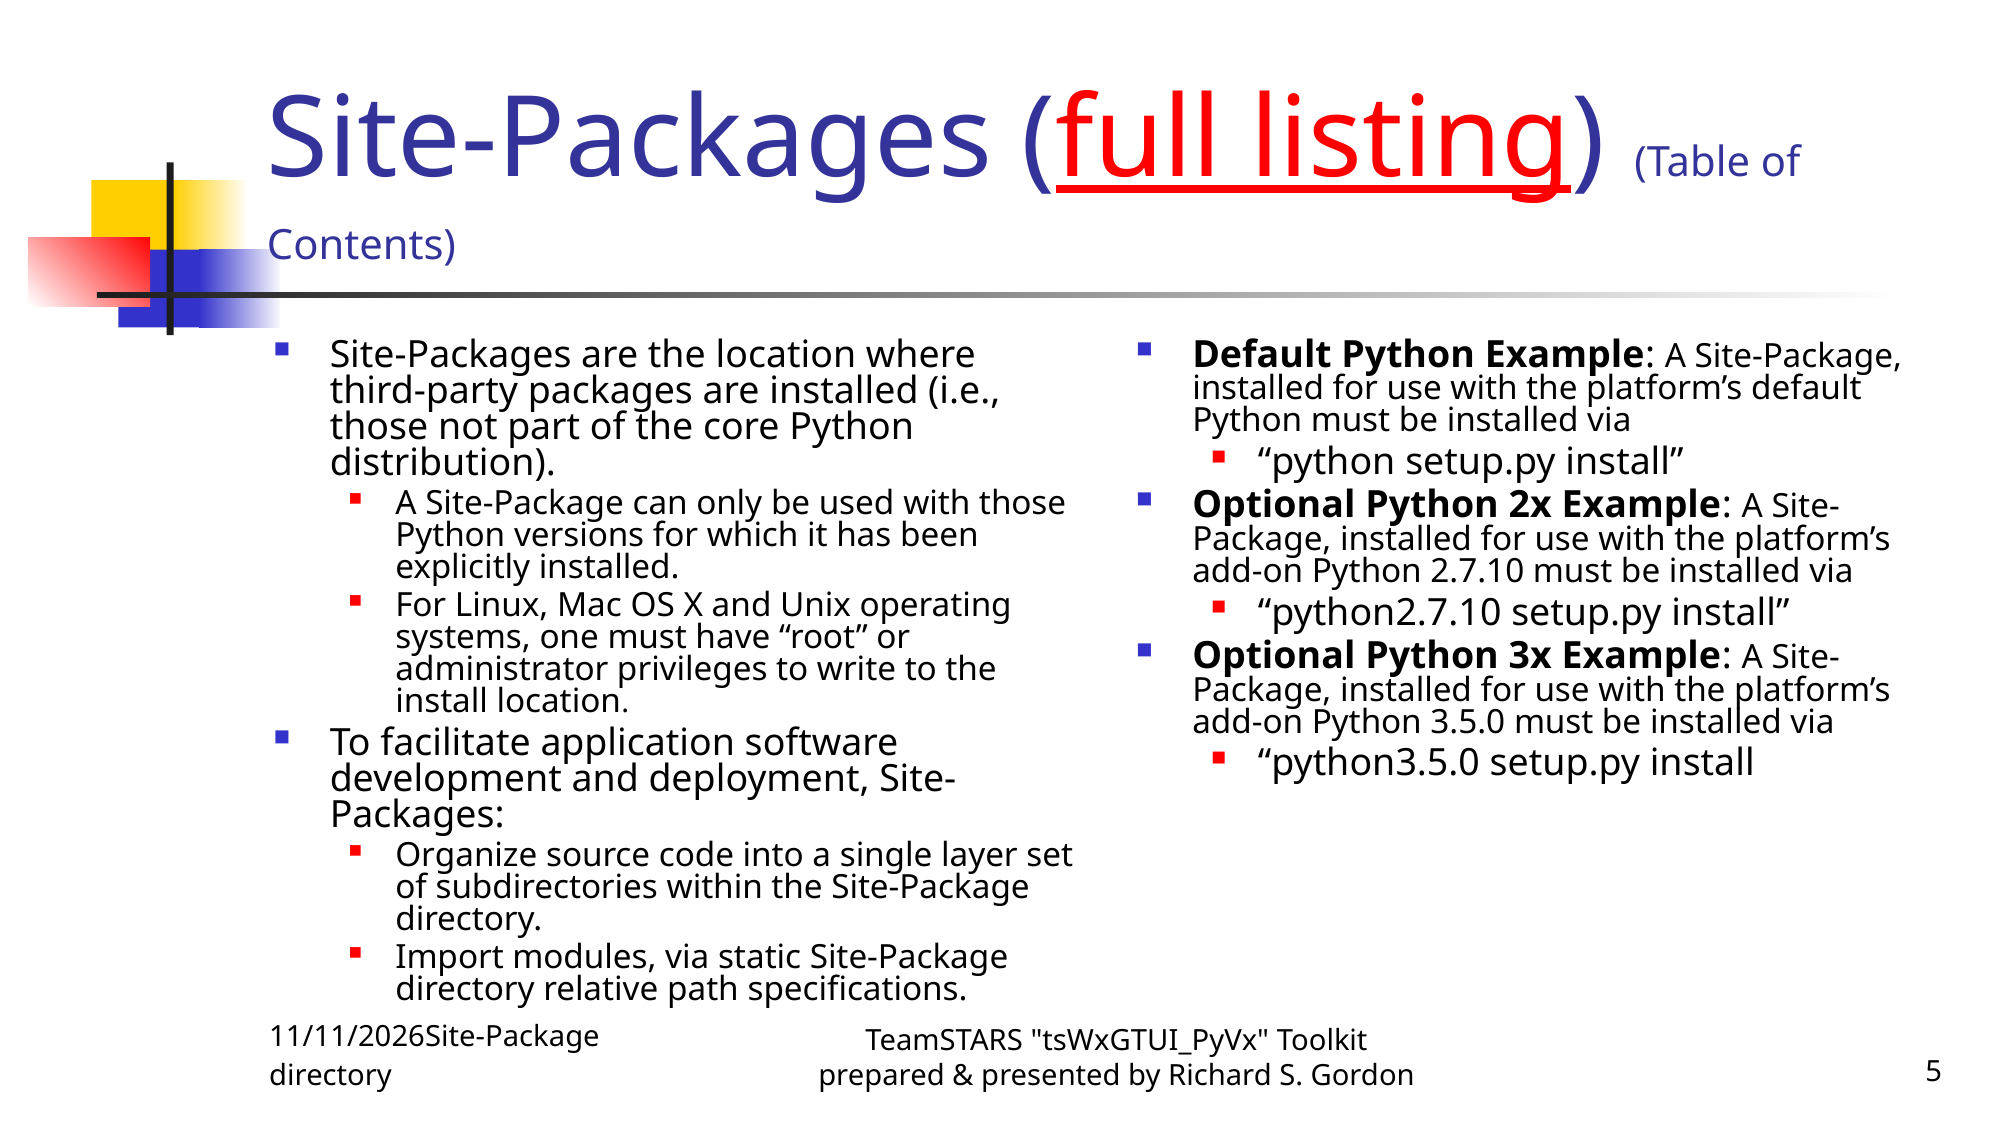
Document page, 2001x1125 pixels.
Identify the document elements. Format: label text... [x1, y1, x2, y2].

list Default Python Example: A Site-Package, installed for use with the platform’s default Python must be installed via “python setup.py install” Optional Python 2x Example: A Site-Package, installed for use with the platform’s add-on Python 2.7.10 must be installed via “python2.7.10 setup.py install” Optional Python 3x Example: A Site-Package, installed for use with the platform’s add-on Python 3.5.0 must be installed via “python3.5.0 setup.py install [1120, 330, 1959, 1007]
slide_number 5 [1540, 1023, 1958, 1100]
title Site-Packages (full listing) (Table of Contents) [251, 34, 1957, 276]
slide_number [253, 1023, 672, 1100]
footer TeamSTARS "tsWxGTUI_PyVx" Toolkit prepared & presented by Richard S. Gordon [799, 1023, 1434, 1100]
list Site-Packages are the location where third-party packages are installed (i.e., those not part of the core Python distribution). A Site-Package can only be used with those Python versions for which it has been explicitly installed. For Linux, Mac OS X and Unix operating systems, one must have “root” or administrator privileges to write to the install location. To facilitate application software development and deployment, Site-Packages: Organize source code into a single layer set of subdirectories within the Site-Package directory. Import modules, via static Site-Package directory relative path specifications. [258, 330, 1097, 1007]
